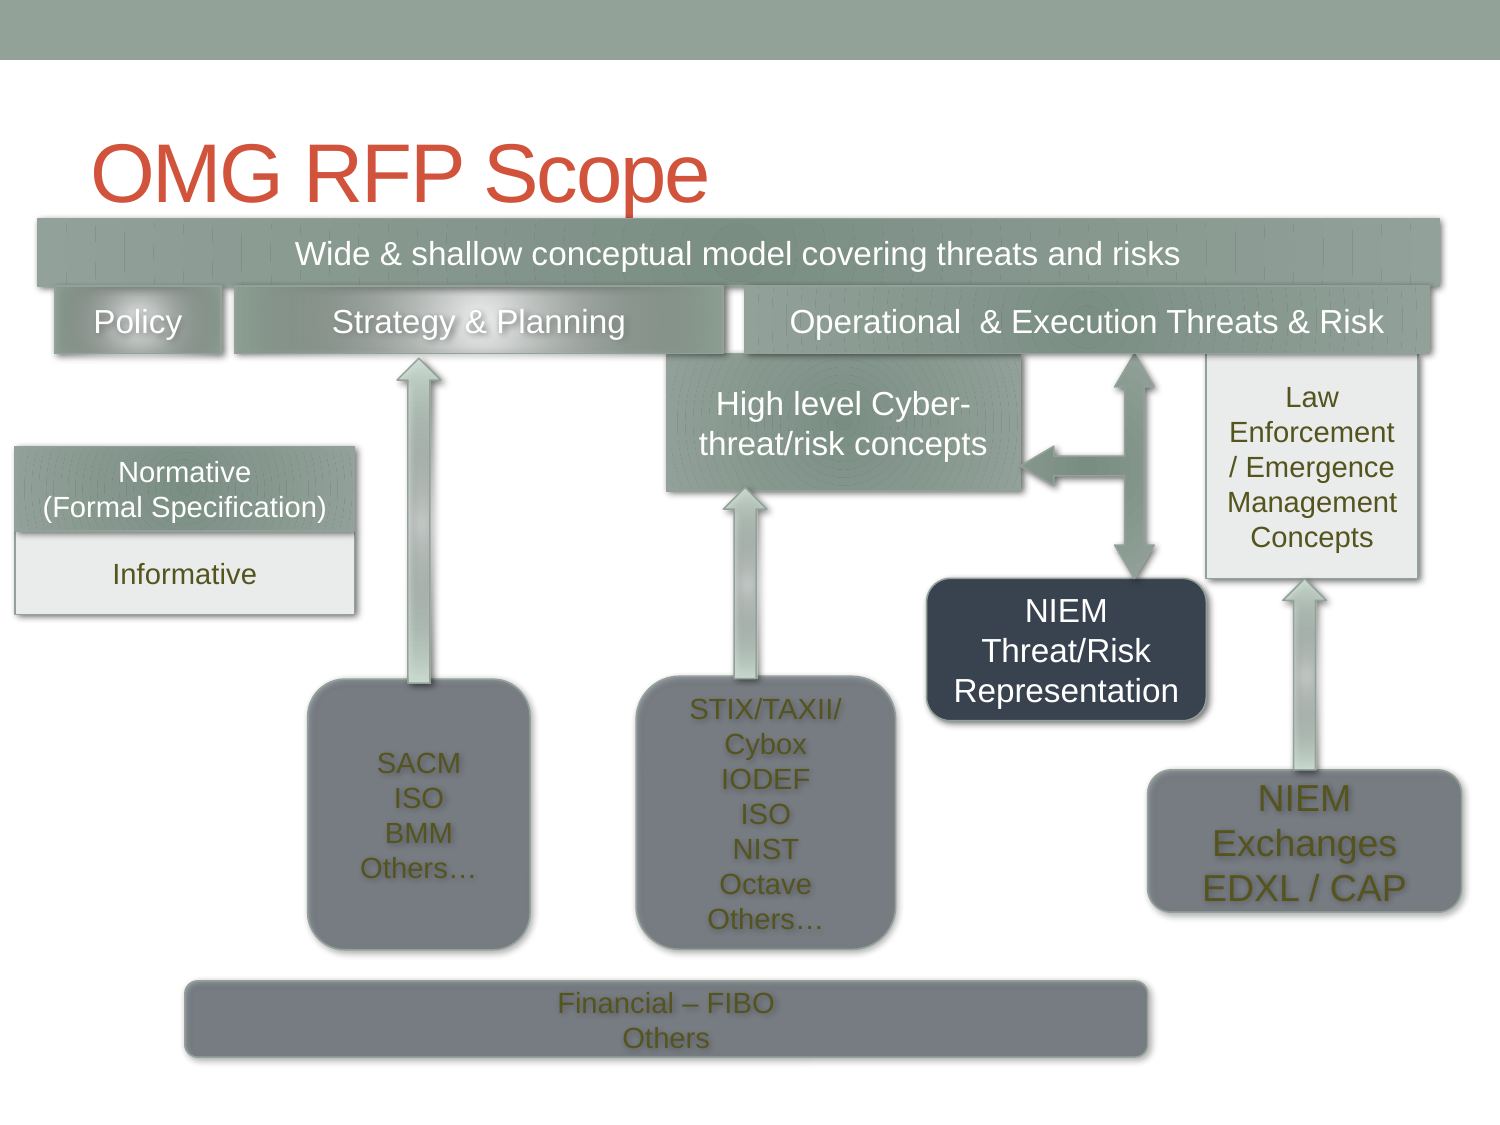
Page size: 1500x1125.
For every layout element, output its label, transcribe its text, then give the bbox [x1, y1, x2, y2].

text_box Wide & shallow conceptual model covering threats and risks [37, 218, 1440, 287]
text_box Strategy & Planning [234, 285, 724, 354]
title OMG RFP Scope [75, 87, 1425, 215]
text_box Financial – FIBO Others [184, 980, 1149, 1058]
text_box SACM ISO BMM Others… [306, 678, 531, 951]
text_box Normative (Formal Specification) [14, 446, 355, 532]
text_box NIEM Exchanges EDXL / CAP [1146, 769, 1463, 913]
text_box Operational & Execution Threats & Risk [744, 285, 1430, 354]
text_box [1282, 578, 1328, 771]
text_box High level Cyber-threat/risk concepts [666, 353, 1021, 492]
text_box NIEM Threat/Risk Representation [925, 577, 1208, 722]
text_box Informative [14, 536, 355, 615]
text_box Policy [54, 285, 222, 354]
text_box [1019, 361, 1155, 580]
text_box STIX/TAXII/Cybox IODEF ISO NIST Octave Others… [635, 675, 897, 951]
text_box [396, 357, 442, 684]
text_box [722, 486, 768, 680]
text_box Law Enforcement / Emergence Management Concepts [1205, 361, 1419, 579]
